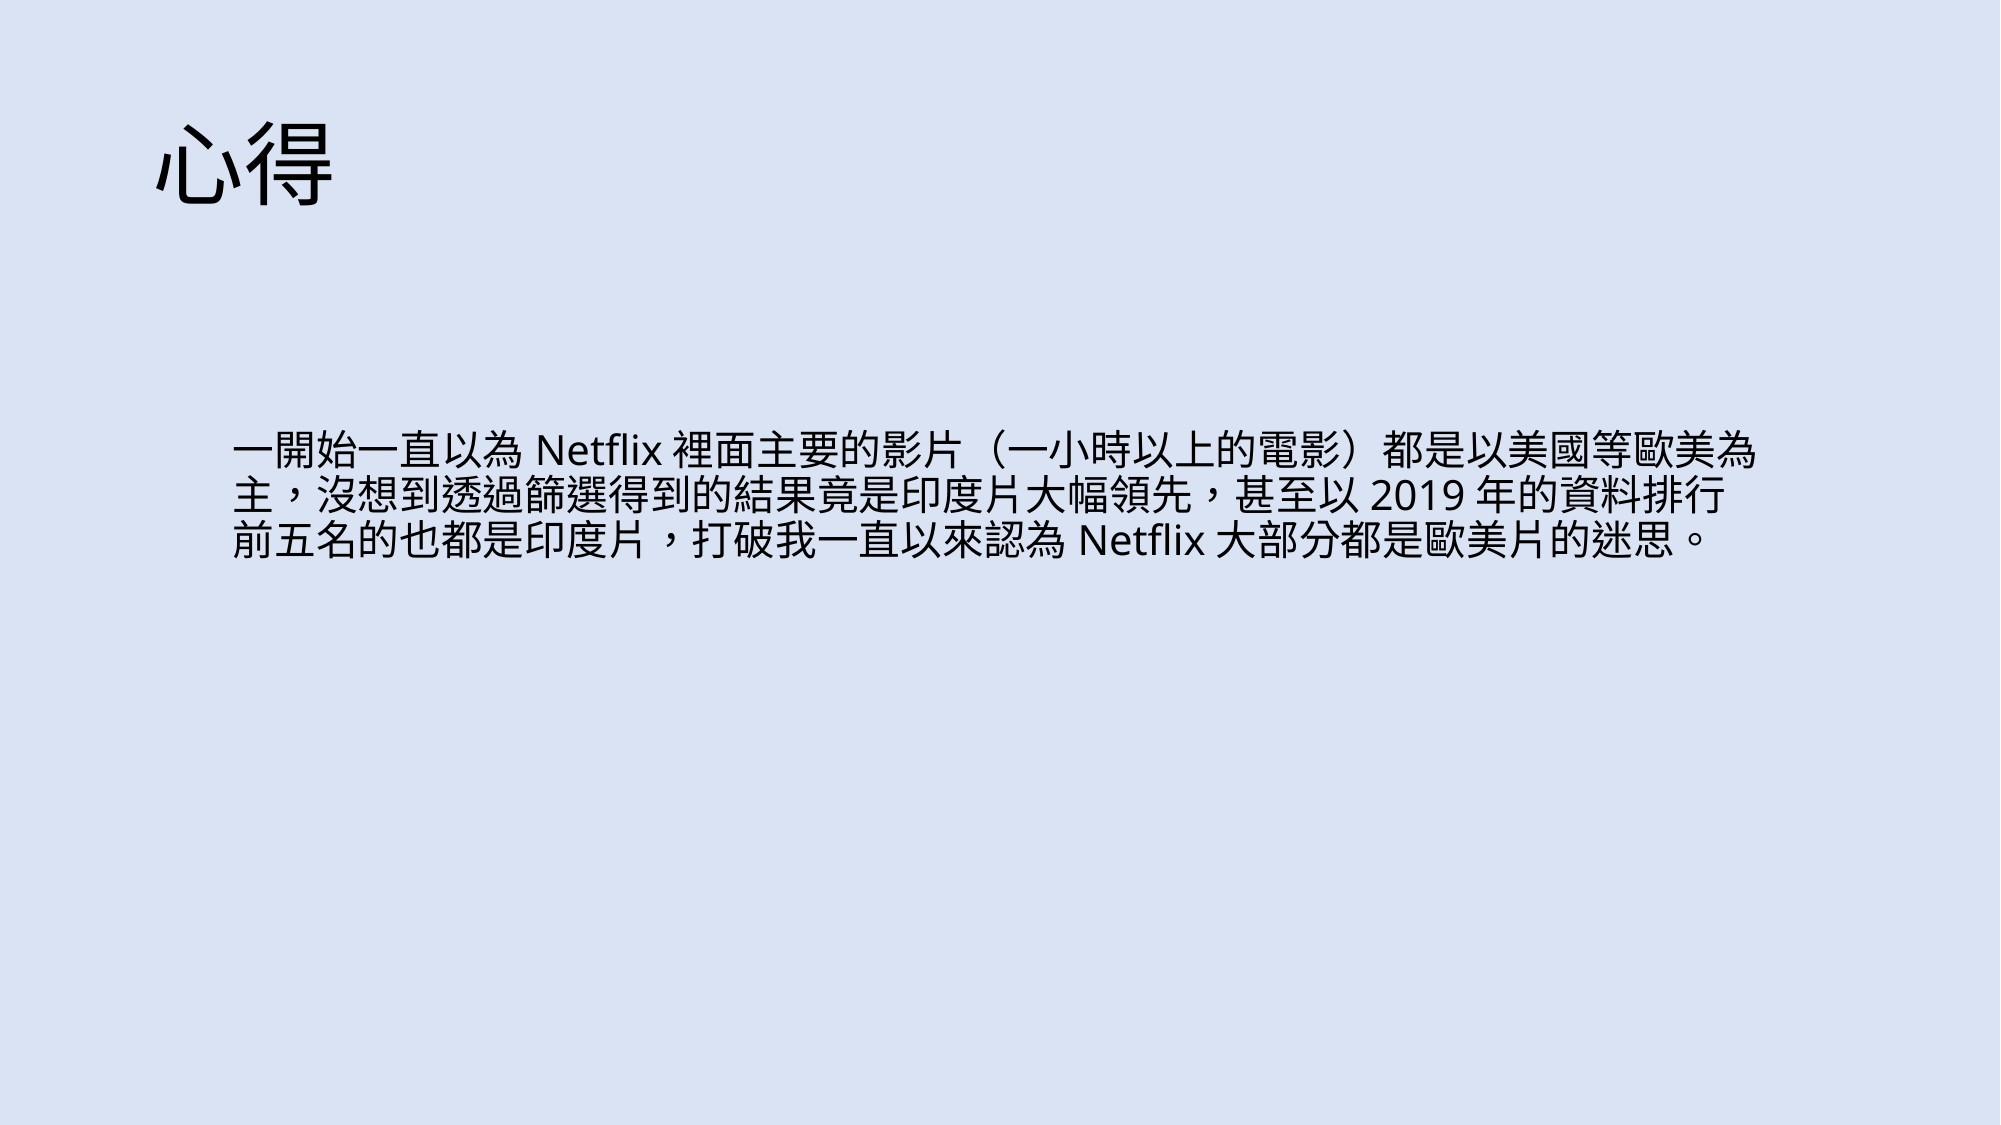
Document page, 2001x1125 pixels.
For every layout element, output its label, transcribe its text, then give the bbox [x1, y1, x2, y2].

title 心得 [137, 59, 1863, 278]
list 一開始一直以為Netflix裡面主要的影片（一小時以上的電影）都是以美國等歐美為主，沒想到透過篩選得到的結果竟是印度片大幅領先，甚至以2019年的資料排行前五名的也都是印度片，打破我一直以來認為Netflix大部分都是歐美片的迷思。 [217, 422, 1783, 703]
